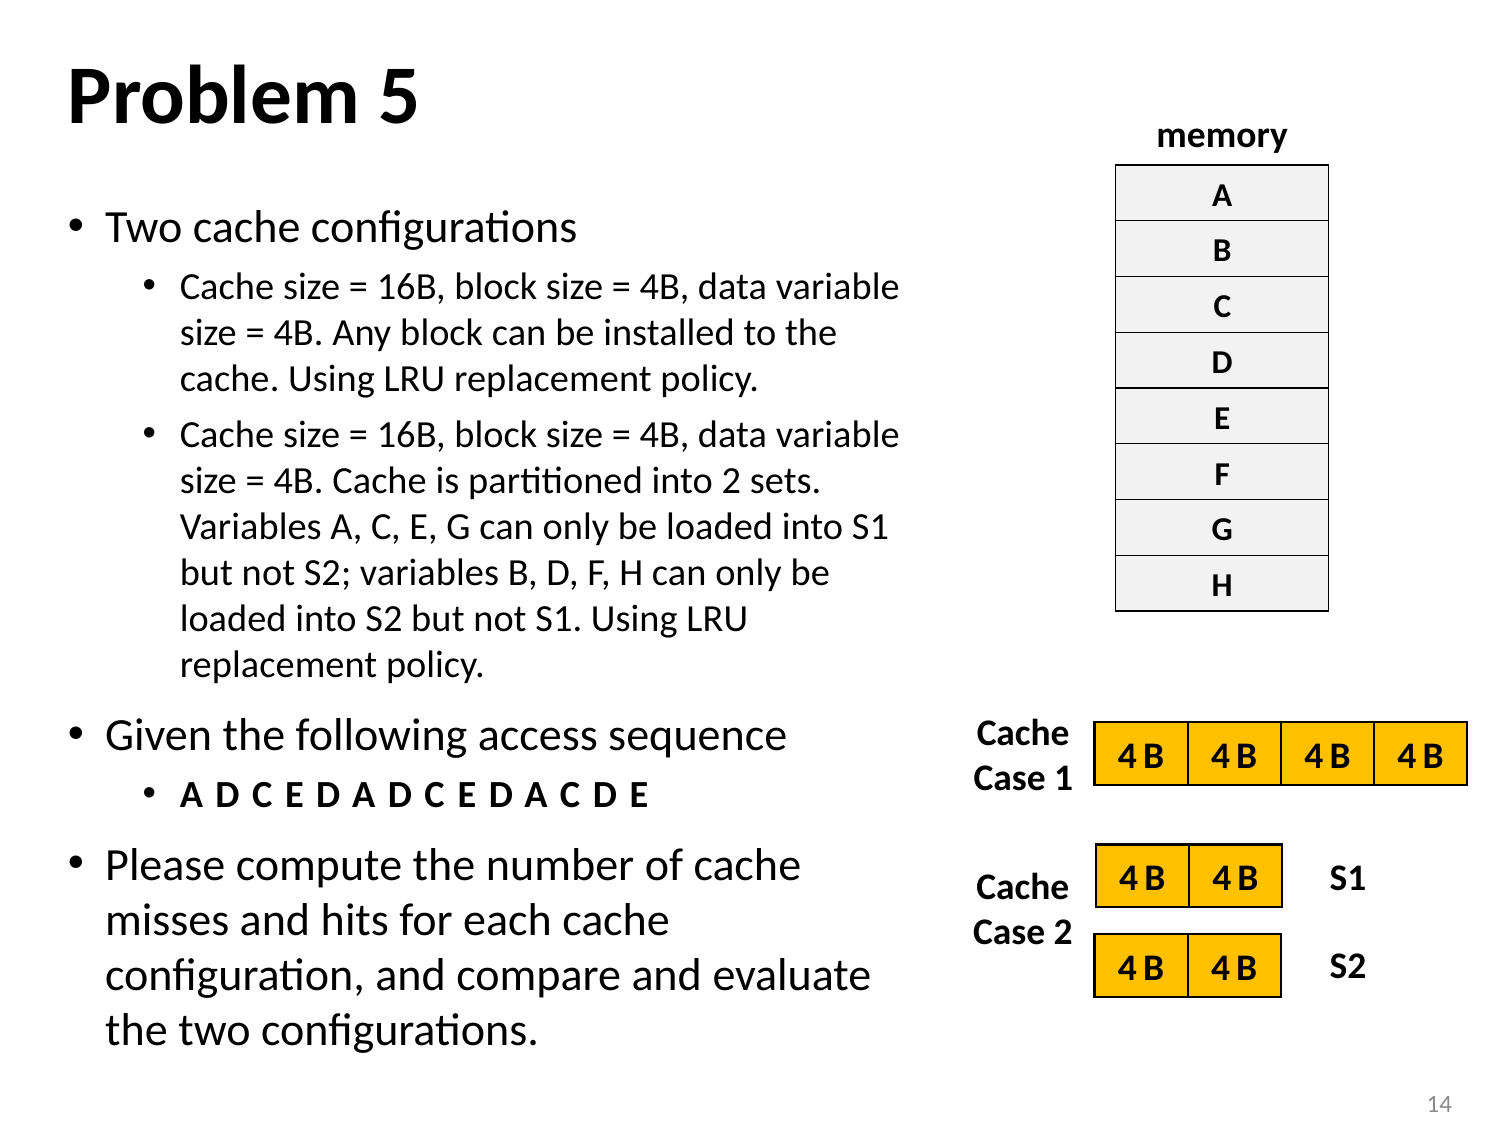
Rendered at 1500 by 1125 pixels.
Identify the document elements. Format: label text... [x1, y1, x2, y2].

text_box Cache Case 1 [958, 700, 1089, 806]
text_box 4B [1095, 843, 1188, 908]
text_box 4B [1373, 721, 1468, 786]
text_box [1115, 102, 1329, 612]
text_box 4B [1187, 721, 1280, 786]
text_box 4B [1093, 933, 1187, 998]
list Two cache configurations Cache size = 16B, block size = 4B, data variable size = 4B. Any block can be installed to the cache. Using LRU replacement policy. Cache size = 16B, block size = 4B, data variable size = 4B. Cache is partitioned into 2 sets. Variables A, C, E, G can only be loaded into S1 but not S2; variables B, D, F, H can only be loaded into S2 but not S1. Using LRU replacement policy. Given the following access sequence ADCEDADCEDACDE Please compute the number of cache misses and hits for each cache configuration, and compare and evaluate the two configurations. [52, 189, 942, 1064]
text_box Cache Case 2 [958, 854, 1088, 959]
text_box 4B [1280, 721, 1373, 786]
text_box S2 [1314, 934, 1382, 994]
text_box 4B [1093, 721, 1187, 786]
text_box 4B [1188, 843, 1283, 908]
text_box S1 [1314, 845, 1382, 906]
text_box 4B [1187, 933, 1282, 998]
slide_number 14 [1390, 1079, 1468, 1125]
title Problem 5 [52, 27, 1447, 166]
